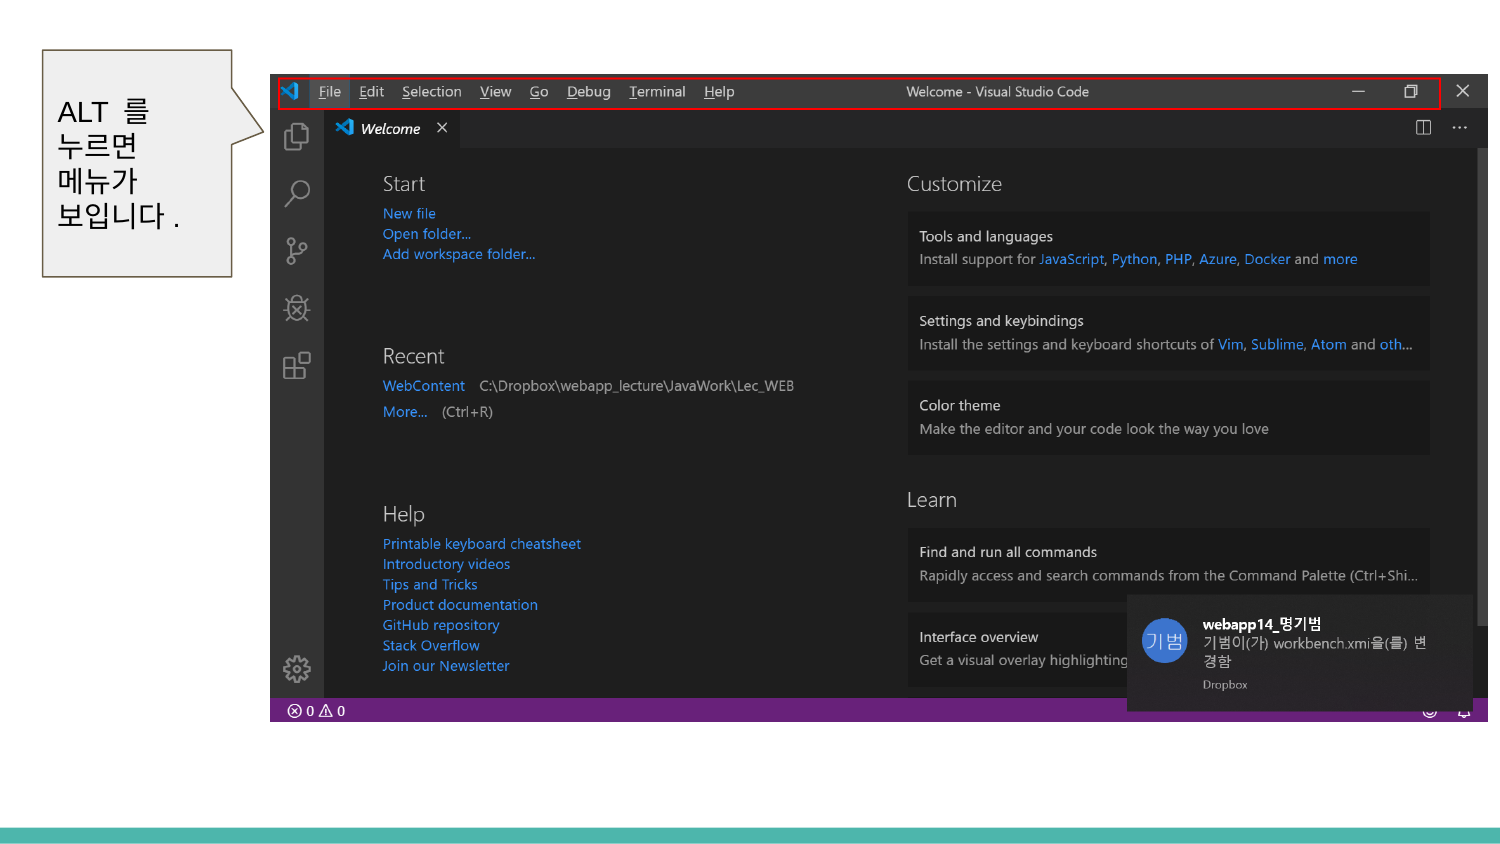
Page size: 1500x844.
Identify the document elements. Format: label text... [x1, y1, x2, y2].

text_box ALT 를 누르면 메뉴가 보입니다. [42, 50, 264, 277]
picture [270, 74, 1488, 722]
